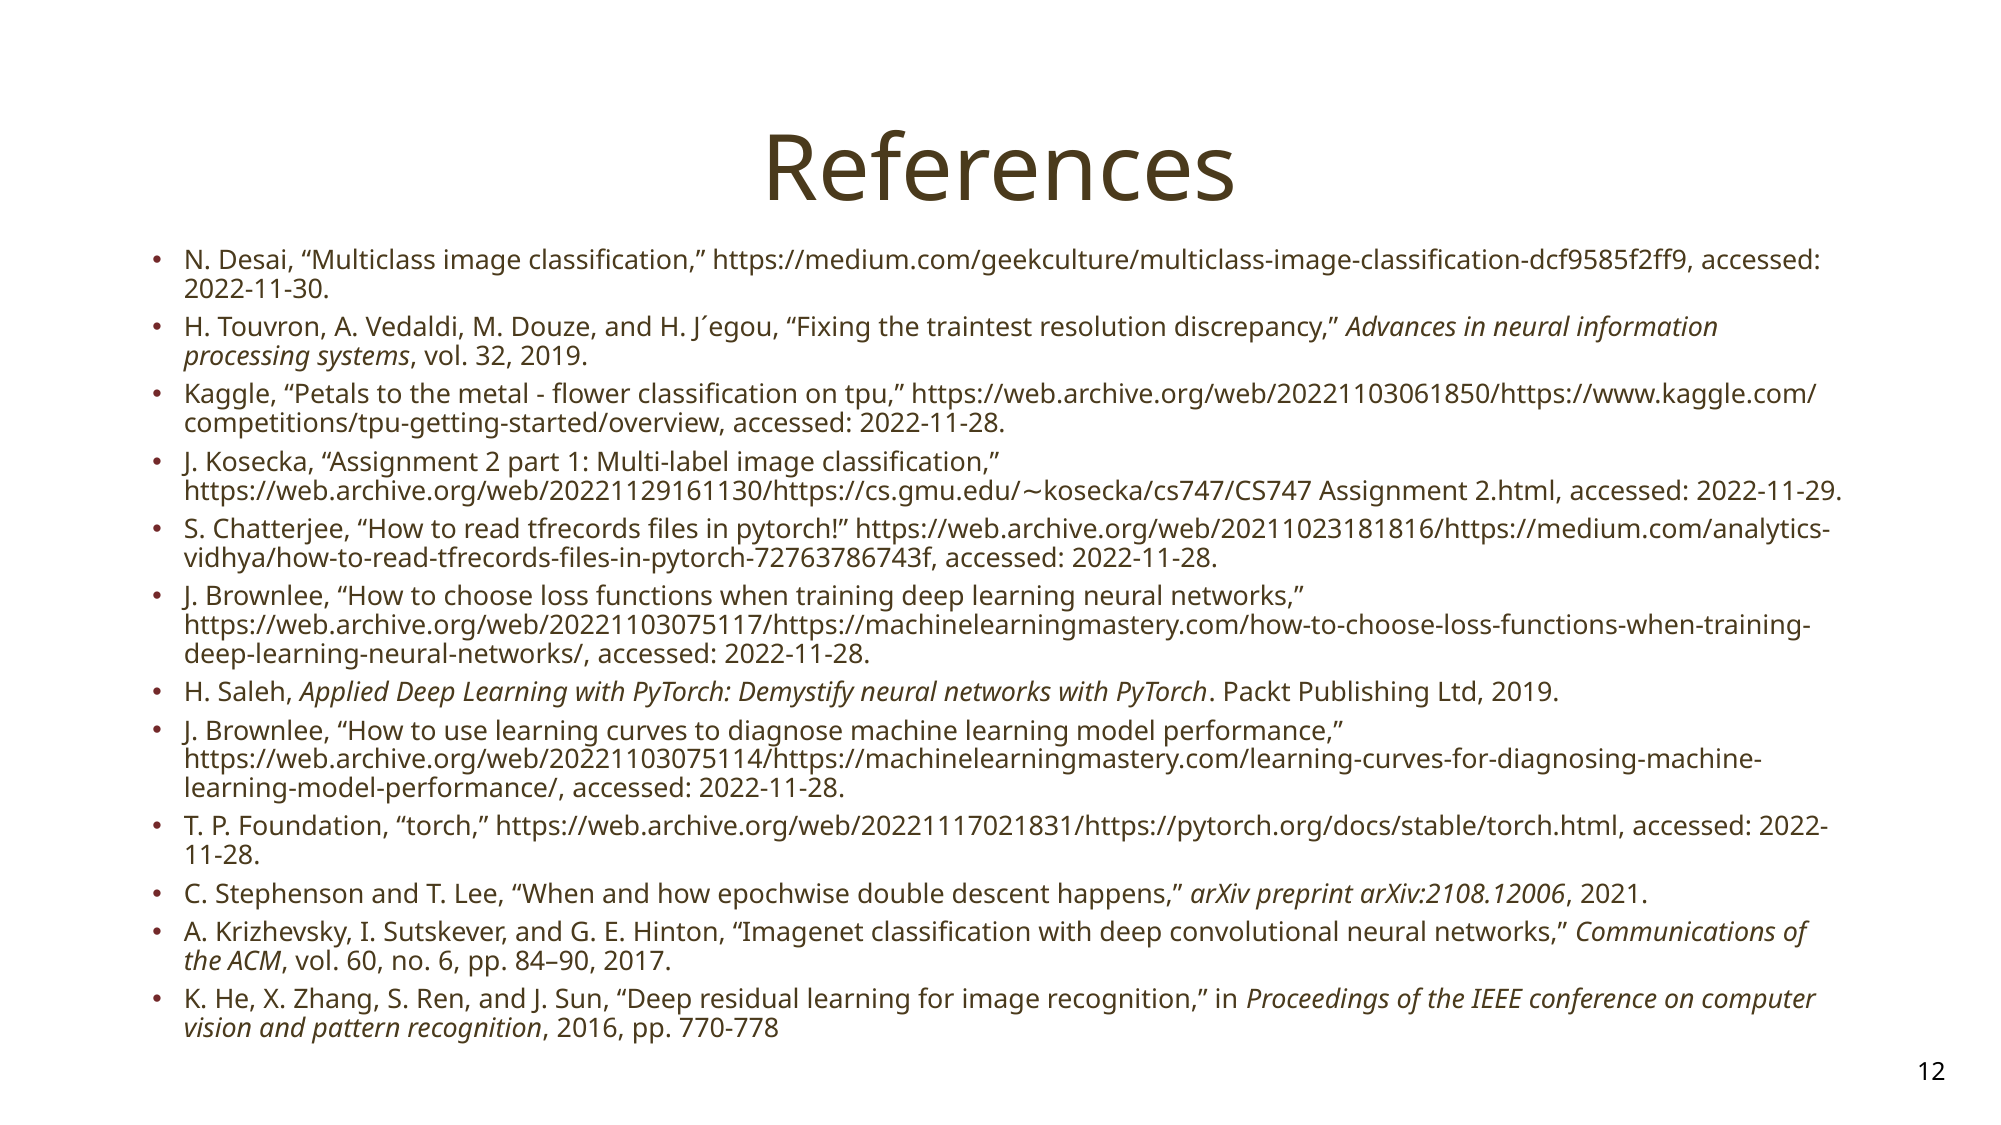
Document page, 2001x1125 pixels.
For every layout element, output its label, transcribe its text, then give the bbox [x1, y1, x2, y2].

list N. Desai, “Multiclass image classification,” https://medium.com/geekculture/multiclass-image-classification-dcf9585f2ff9, accessed: 2022-11-30. H. Touvron, A. Vedaldi, M. Douze, and H. J´egou, “Fixing the traintest resolution discrepancy,” Advances in neural information processing systems, vol. 32, 2019. Kaggle, “Petals to the metal - flower classification on tpu,” https://web.archive.org/web/20221103061850/https://www.kaggle.com/competitions/tpu-getting-started/overview, accessed: 2022-11-28. J. Kosecka, “Assignment 2 part 1: Multi-label image classification,” https://web.archive.org/web/20221129161130/https://cs.gmu.edu/∼kosecka/cs747/CS747 Assignment 2.html, accessed: 2022-11-29. S. Chatterjee, “How to read tfrecords files in pytorch!” https://web.archive.org/web/20211023181816/https://medium.com/analytics-vidhya/how-to-read-tfrecords-files-in-pytorch-72763786743f, accessed: 2022-11-28. J. Brownlee, “How to choose loss functions when training deep learning neural networks,” https://web.archive.org/web/20221103075117/https://machinelearningmastery.com/how-to-choose-loss-functions-when-training-deep-learning-neural-networks/, accessed: 2022-11-28. H. Saleh, Applied Deep Learning with PyTorch: Demystify neural networks with PyTorch. Packt Publishing Ltd, 2019. J. Brownlee, “How to use learning curves to diagnose machine learning model performance,” https://web.archive.org/web/20221103075114/https://machinelearningmastery.com/learning-curves-for-diagnosing-machine-learning-model-performance/, accessed: 2022-11-28. T. P. Foundation, “torch,” https://web.archive.org/web/20221117021831/https://pytorch.org/docs/stable/torch.html, accessed: 2022-11-28. C. Stephenson and T. Lee, “When and how epochwise double descent happens,” arXiv preprint arXiv:2108.12006, 2021. A. Krizhevsky, I. Sutskever, and G. E. Hinton, “Imagenet classification with deep convolutional neural networks,” Communications of the ACM, vol. 60, no. 6, pp. 84–90, 2017. K. He, X. Zhang, S. Ren, and J. Sun, “Deep residual learning for image recognition,” in Proceedings of the IEEE conference on computer vision and pattern recognition, 2016, pp. 770-778 [137, 238, 1863, 1103]
slide_number 12 [1863, 1042, 1961, 1103]
title References [137, 62, 1863, 238]
